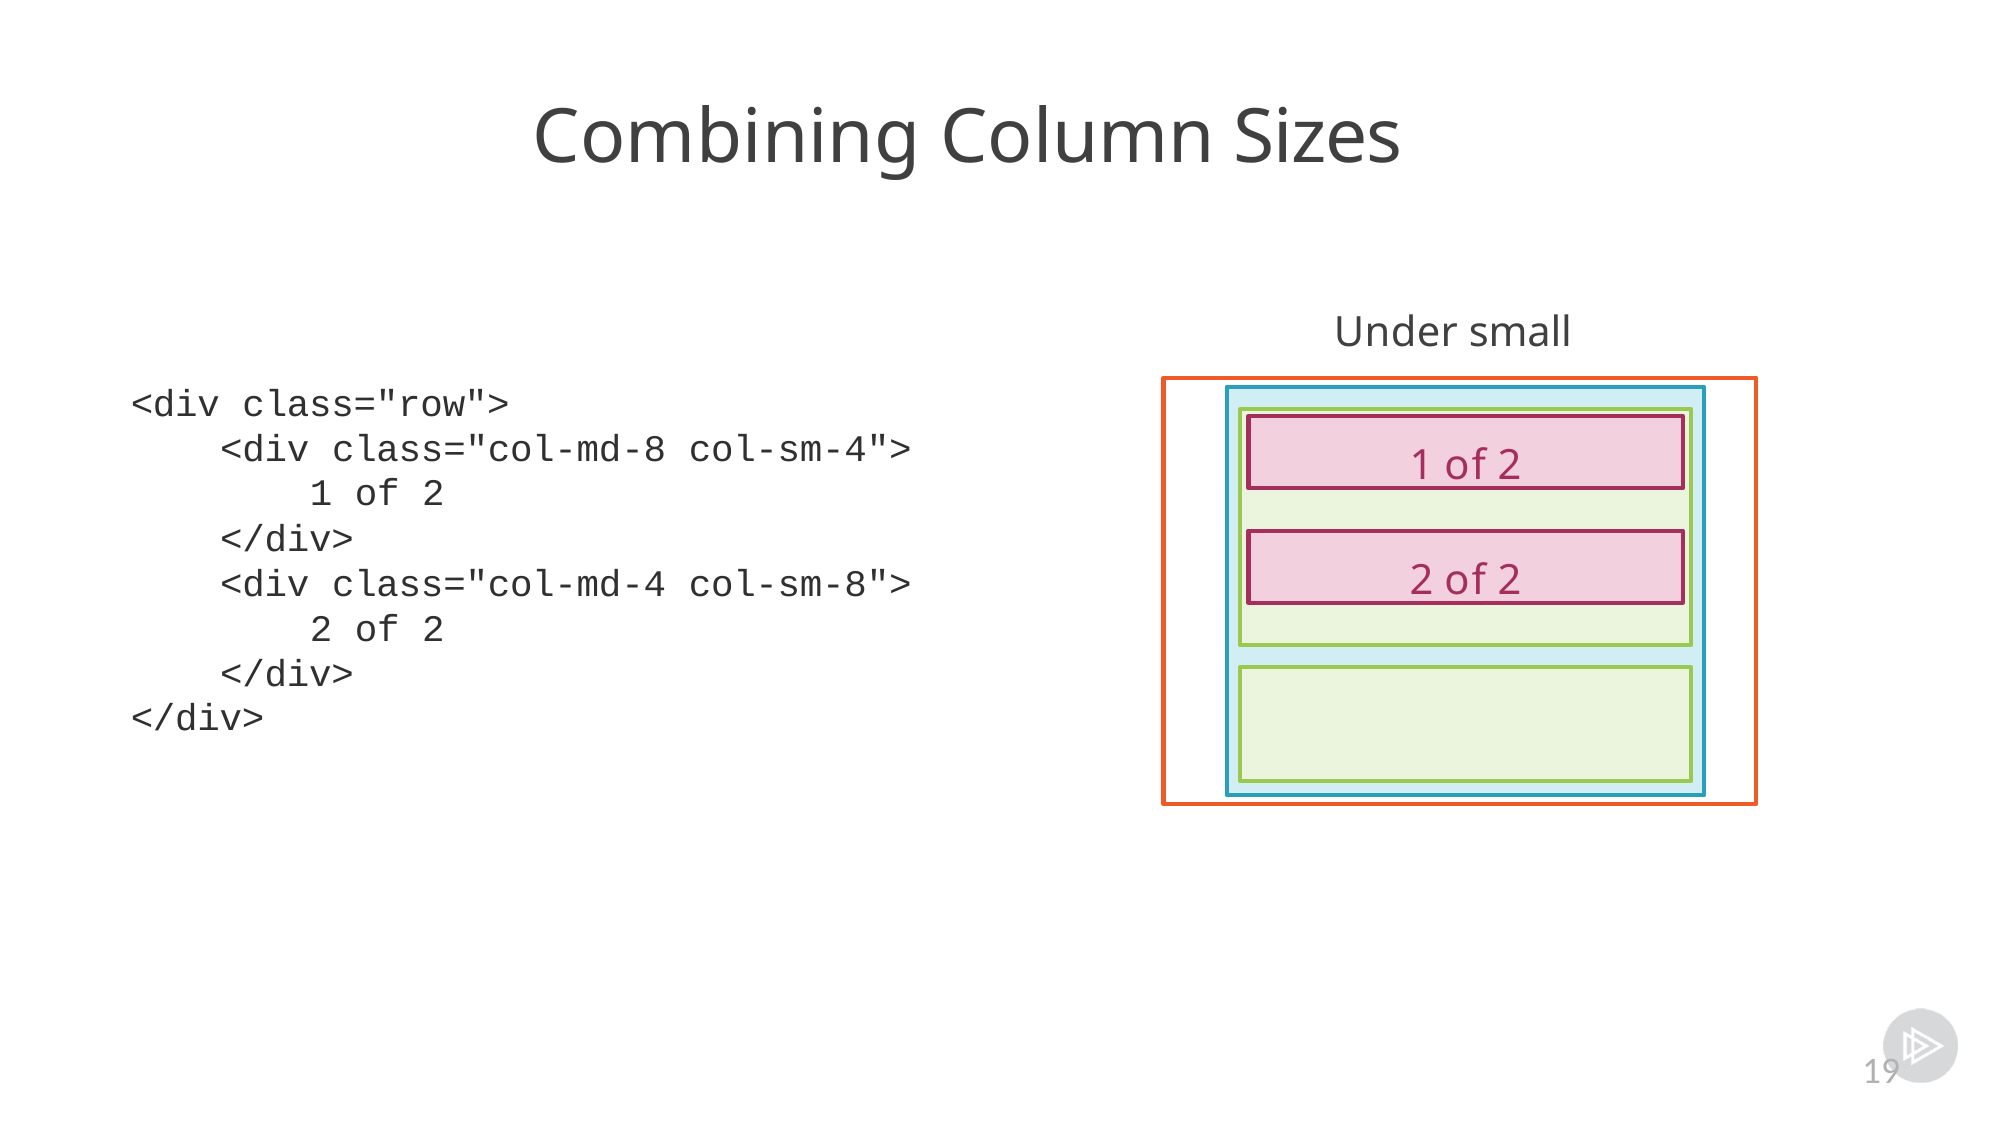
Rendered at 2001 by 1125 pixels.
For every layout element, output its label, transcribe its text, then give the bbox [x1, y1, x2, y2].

text_box Under small [1331, 302, 1585, 355]
picture [1883, 1008, 1958, 1083]
slide_number 19 [1440, 1046, 1900, 1103]
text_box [1161, 375, 1759, 807]
title Combining Column Sizes [530, 84, 1456, 275]
text_box <div class="row"> <div class="col-md-8 col-sm-4"> of 2 </div> <div class="col-md-4 col-sm-8"> of 2 </div> </div> [128, 376, 917, 739]
